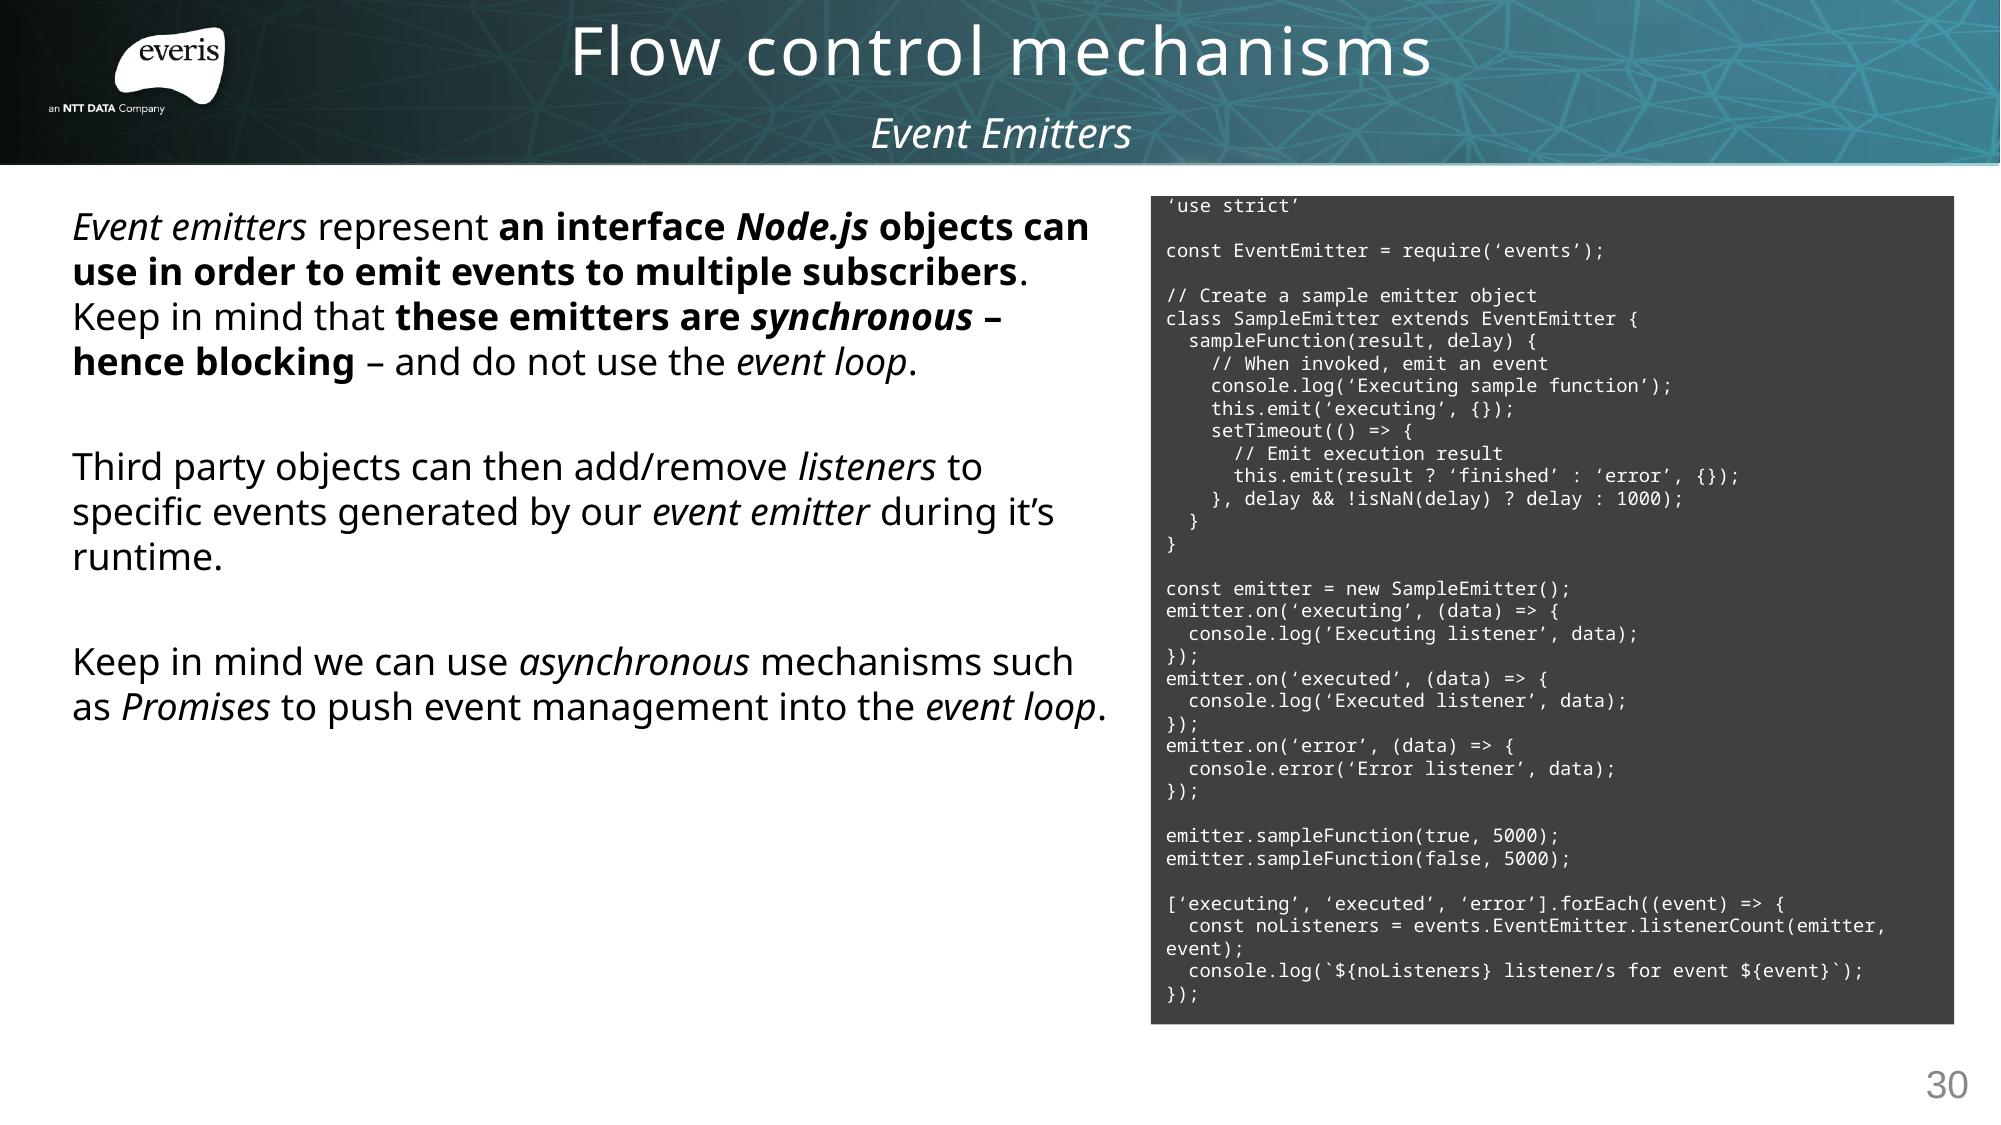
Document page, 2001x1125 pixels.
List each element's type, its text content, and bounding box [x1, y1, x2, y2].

text_box Event emitters represent an interface Node.js objects can use in order to emit events to multiple subscribers. Keep in mind that these emitters are synchronous – hence blocking – and do not use the event loop. Third party objects can then add/remove listeners to specific events generated by our event emitter during it’s runtime. Keep in mind we can use asynchronous mechanisms such as Promises to push event management into the event loop. [57, 195, 1136, 1110]
text_box ‘use strict’ const EventEmitter = require(‘events’); // Create a sample emitter object class SampleEmitter extends EventEmitter { sampleFunction(result, delay) { // When invoked, emit an event console.log(‘Executing sample function’); this.emit(‘executing’, {}); setTimeout(() => { // Emit execution result this.emit(result ? ‘finished’ : ‘error’, {}); }, delay && !isNaN(delay) ? delay : 1000); } } const emitter = new SampleEmitter(); emitter.on(‘executing’, (data) => { console.log(’Executing listener’, data); }); emitter.on(‘executed’, (data) => { console.log(‘Executed listener’, data); }); emitter.on(‘error’, (data) => { console.error(‘Error listener’, data); }); emitter.sampleFunction(true, 5000); emitter.sampleFunction(false, 5000); [‘executing’, ‘executed’, ‘error’].forEach((event) => { const noListeners = events.EventEmitter.listenerCount(emitter, event); console.log(`${noListeners} listener/s for event ${event}`); }); [1150, 195, 1955, 1025]
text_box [0, 0, 2000, 166]
picture [37, 15, 236, 126]
